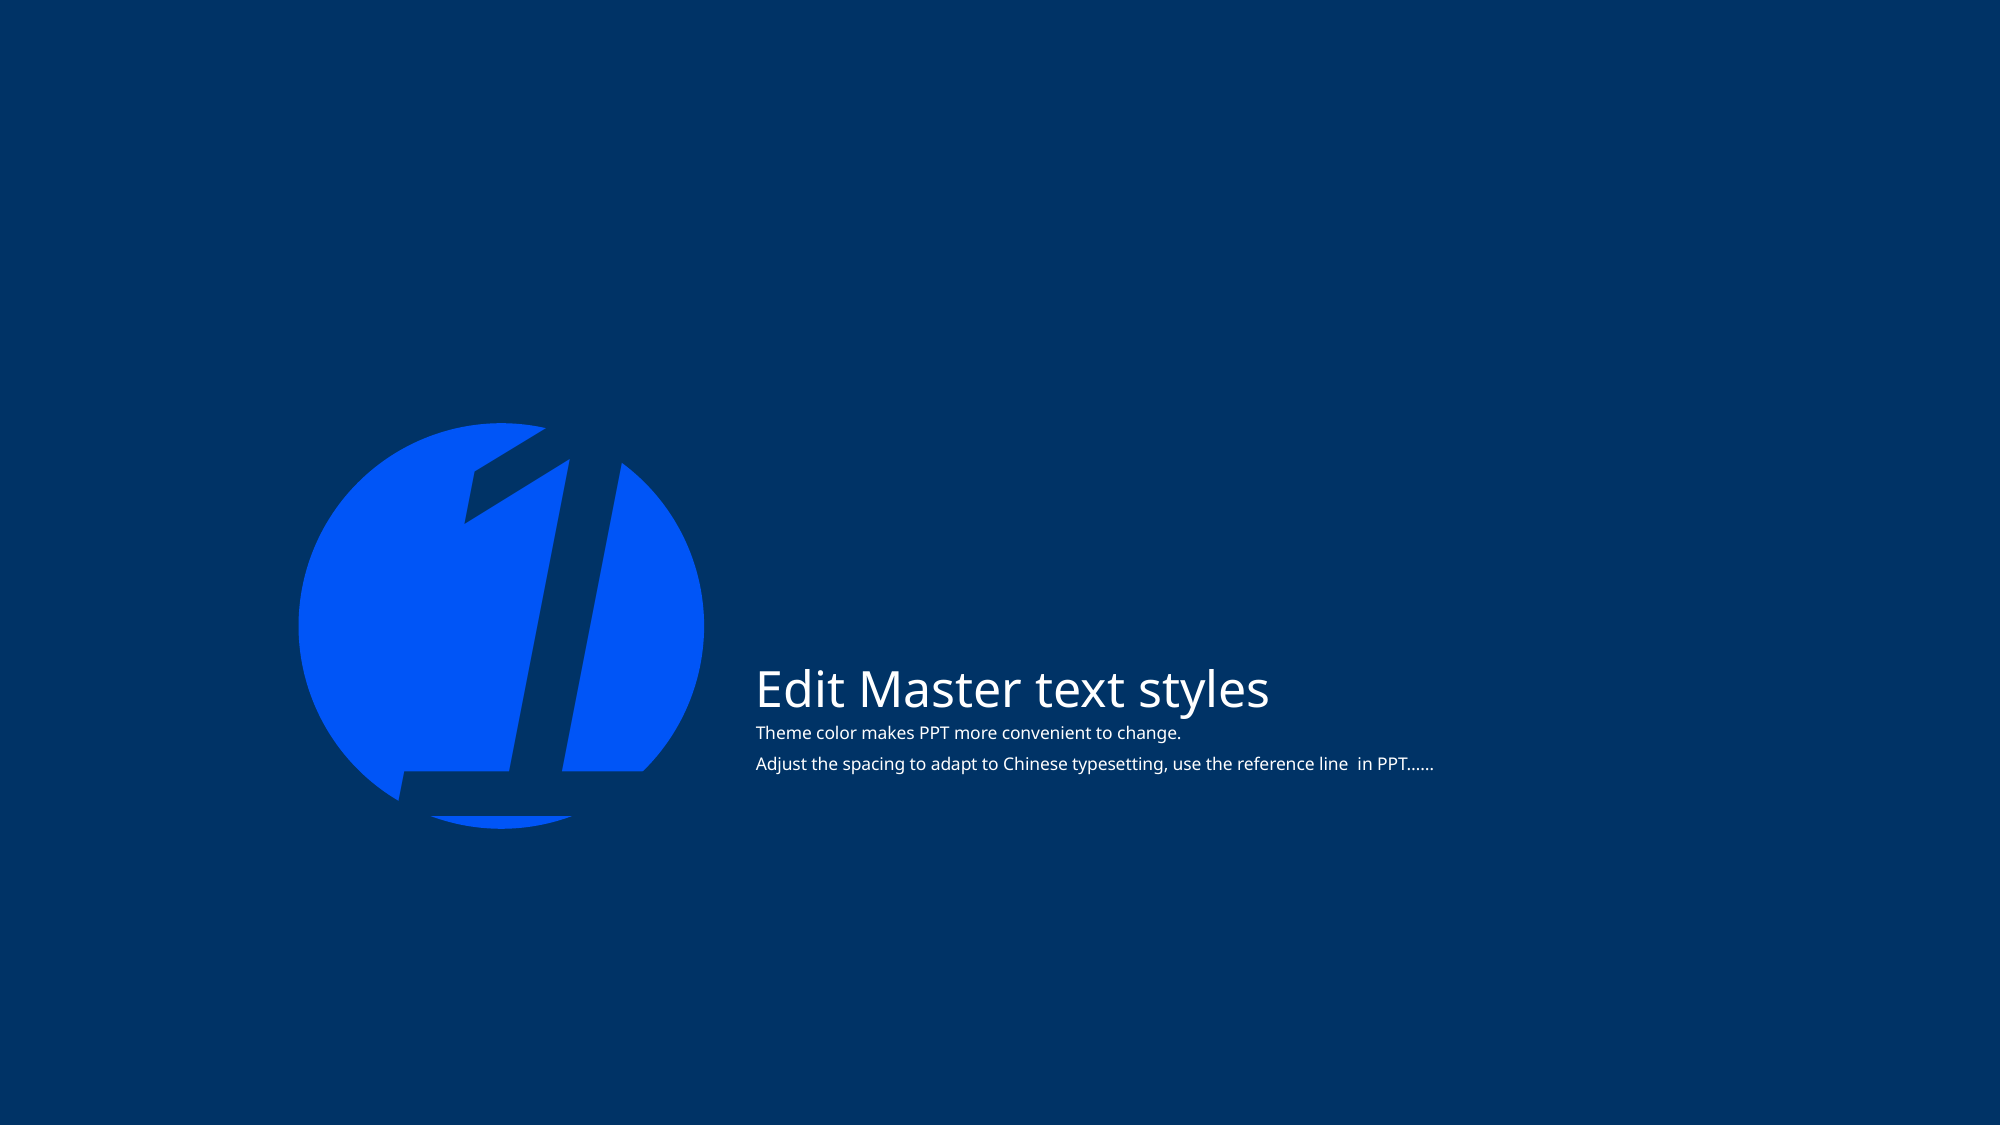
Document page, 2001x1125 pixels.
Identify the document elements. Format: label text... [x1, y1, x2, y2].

title 1 [365, 336, 721, 954]
list Edit Master text styles [740, 619, 1527, 691]
list Theme color makes PPT more convenient to change. Adjust the spacing to adapt to Chinese typesetting, use the reference line in PPT…… [740, 704, 1527, 800]
